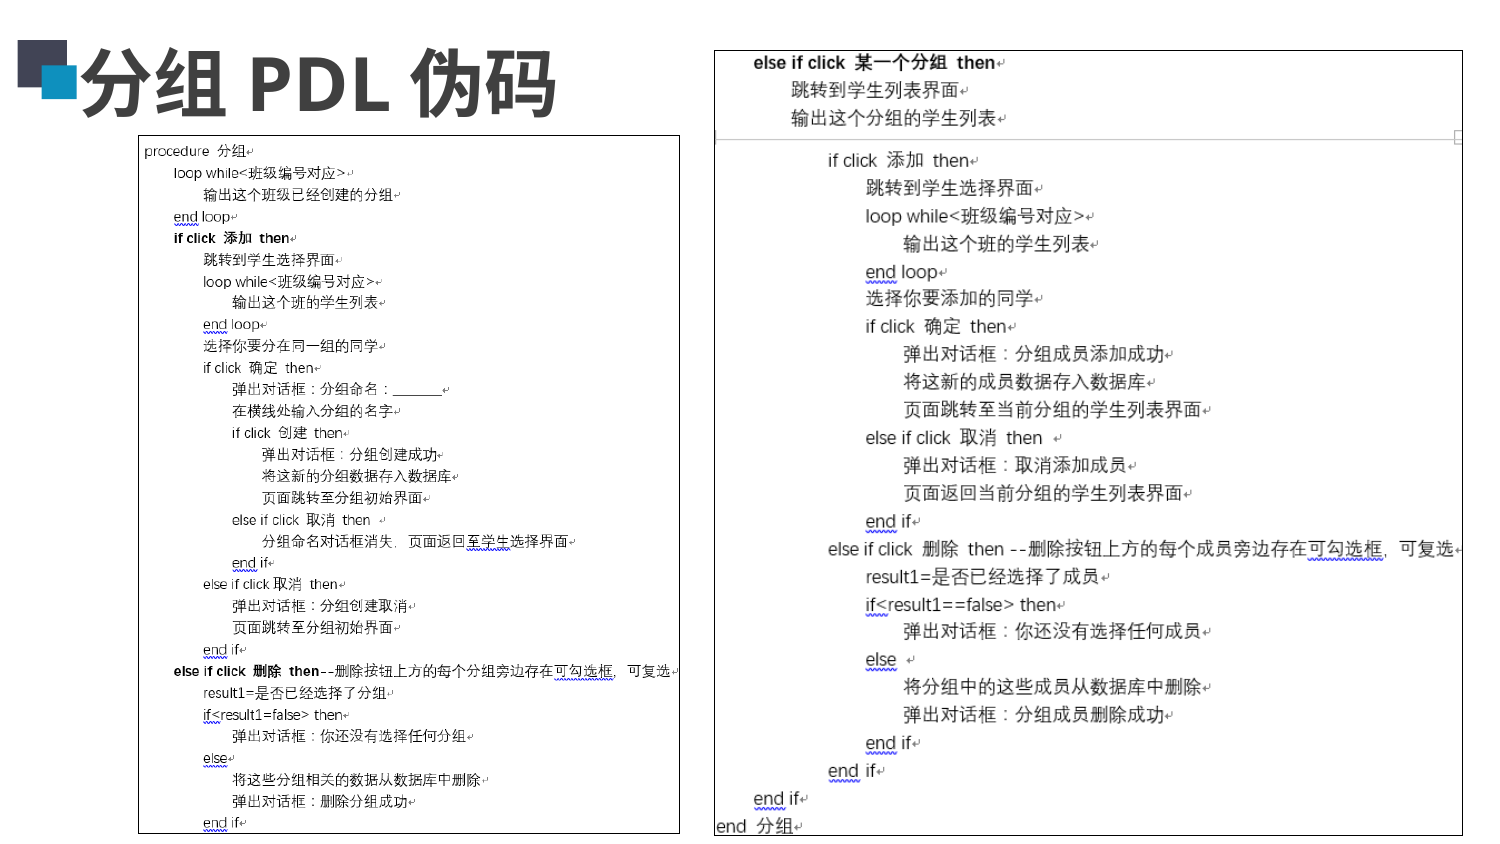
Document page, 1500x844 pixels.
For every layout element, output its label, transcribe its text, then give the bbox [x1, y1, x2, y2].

picture [714, 49, 1464, 836]
text_box 分组PDL伪码 [63, 29, 575, 134]
picture [138, 135, 680, 834]
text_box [17, 39, 77, 100]
